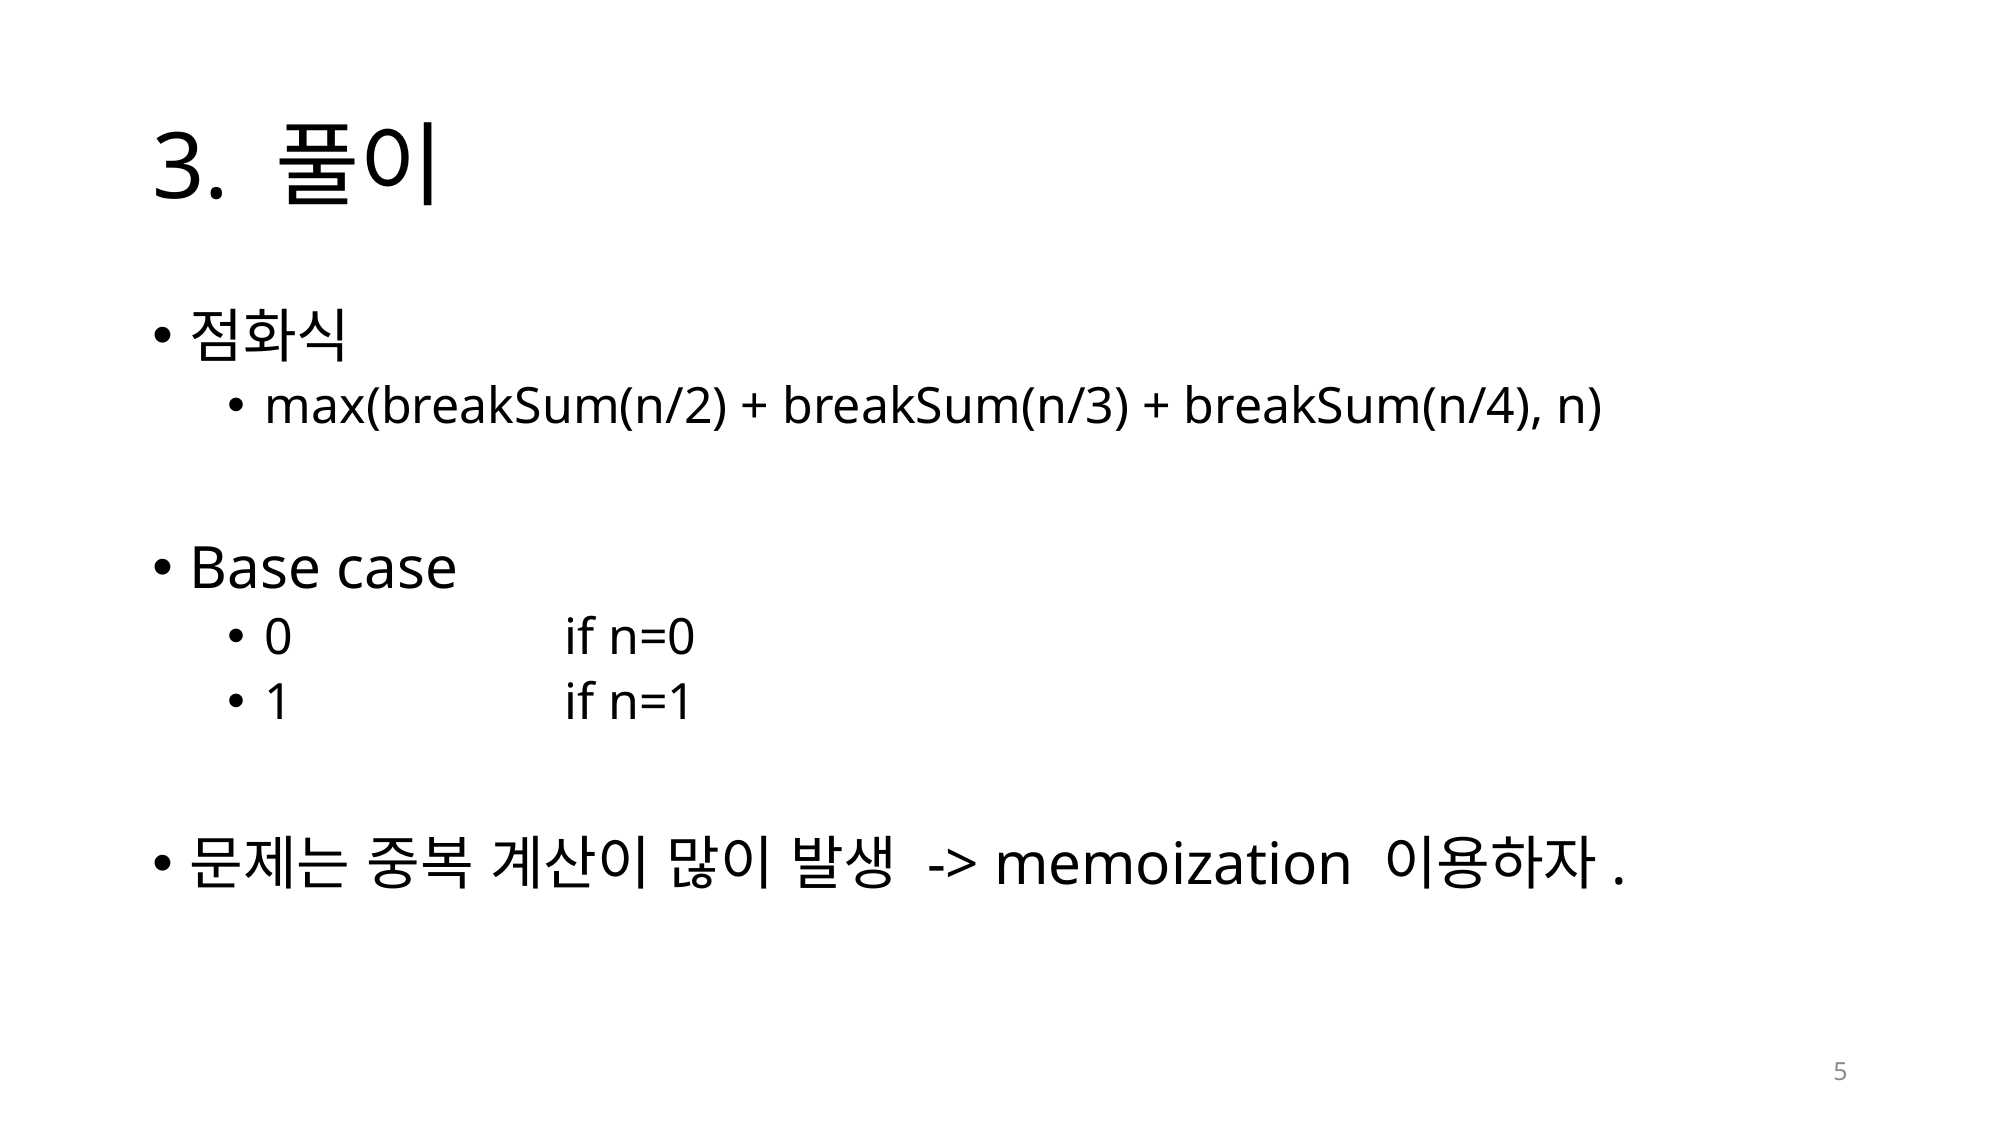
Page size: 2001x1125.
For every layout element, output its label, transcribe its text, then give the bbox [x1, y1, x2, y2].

title 3. 풀이 [137, 59, 1863, 278]
slide_number 5 [1412, 1042, 1863, 1103]
list 점화식 max(breakSum(n/2) + breakSum(n/3) + breakSum(n/4), n) Base case 0 if n=0 1 if n=1 문제는 중복 계산이 많이 발생 -> memoization 이용하자. [137, 299, 1863, 1014]
